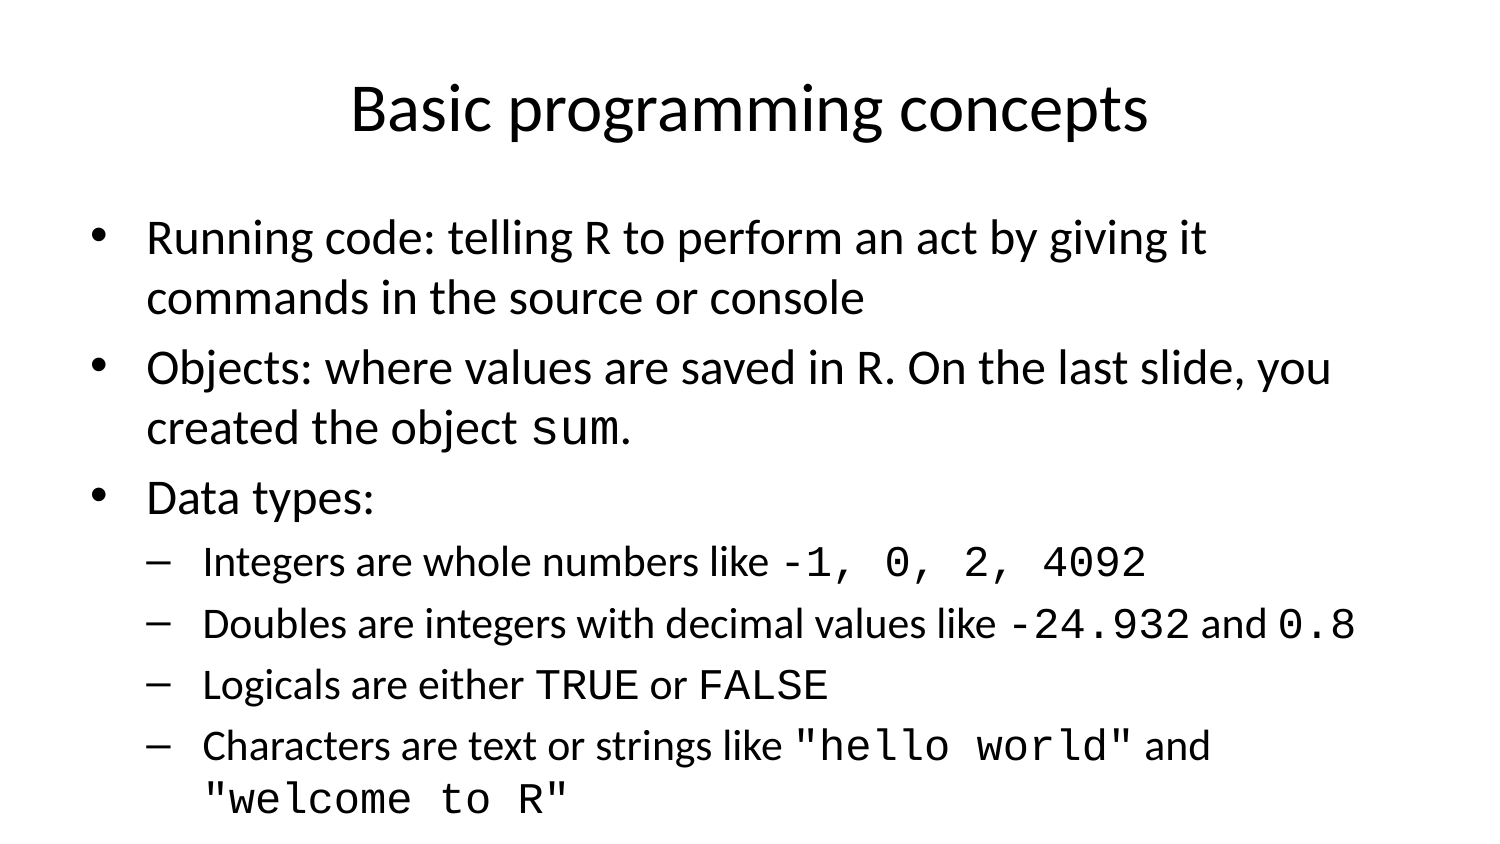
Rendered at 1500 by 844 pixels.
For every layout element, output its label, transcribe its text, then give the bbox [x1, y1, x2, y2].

list Running code: telling R to perform an act by giving it commands in the source or console Objects: where values are saved in R. On the last slide, you created the object sum. Data types: Integers are whole numbers like -1, 0, 2, 4092 Doubles are integers with decimal values like -24.932 and 0.8 Logicals are either TRUE or FALSE Characters are text or strings like "hello world" and "welcome to R" [75, 196, 1425, 754]
title Basic programming concepts [75, 33, 1425, 175]
